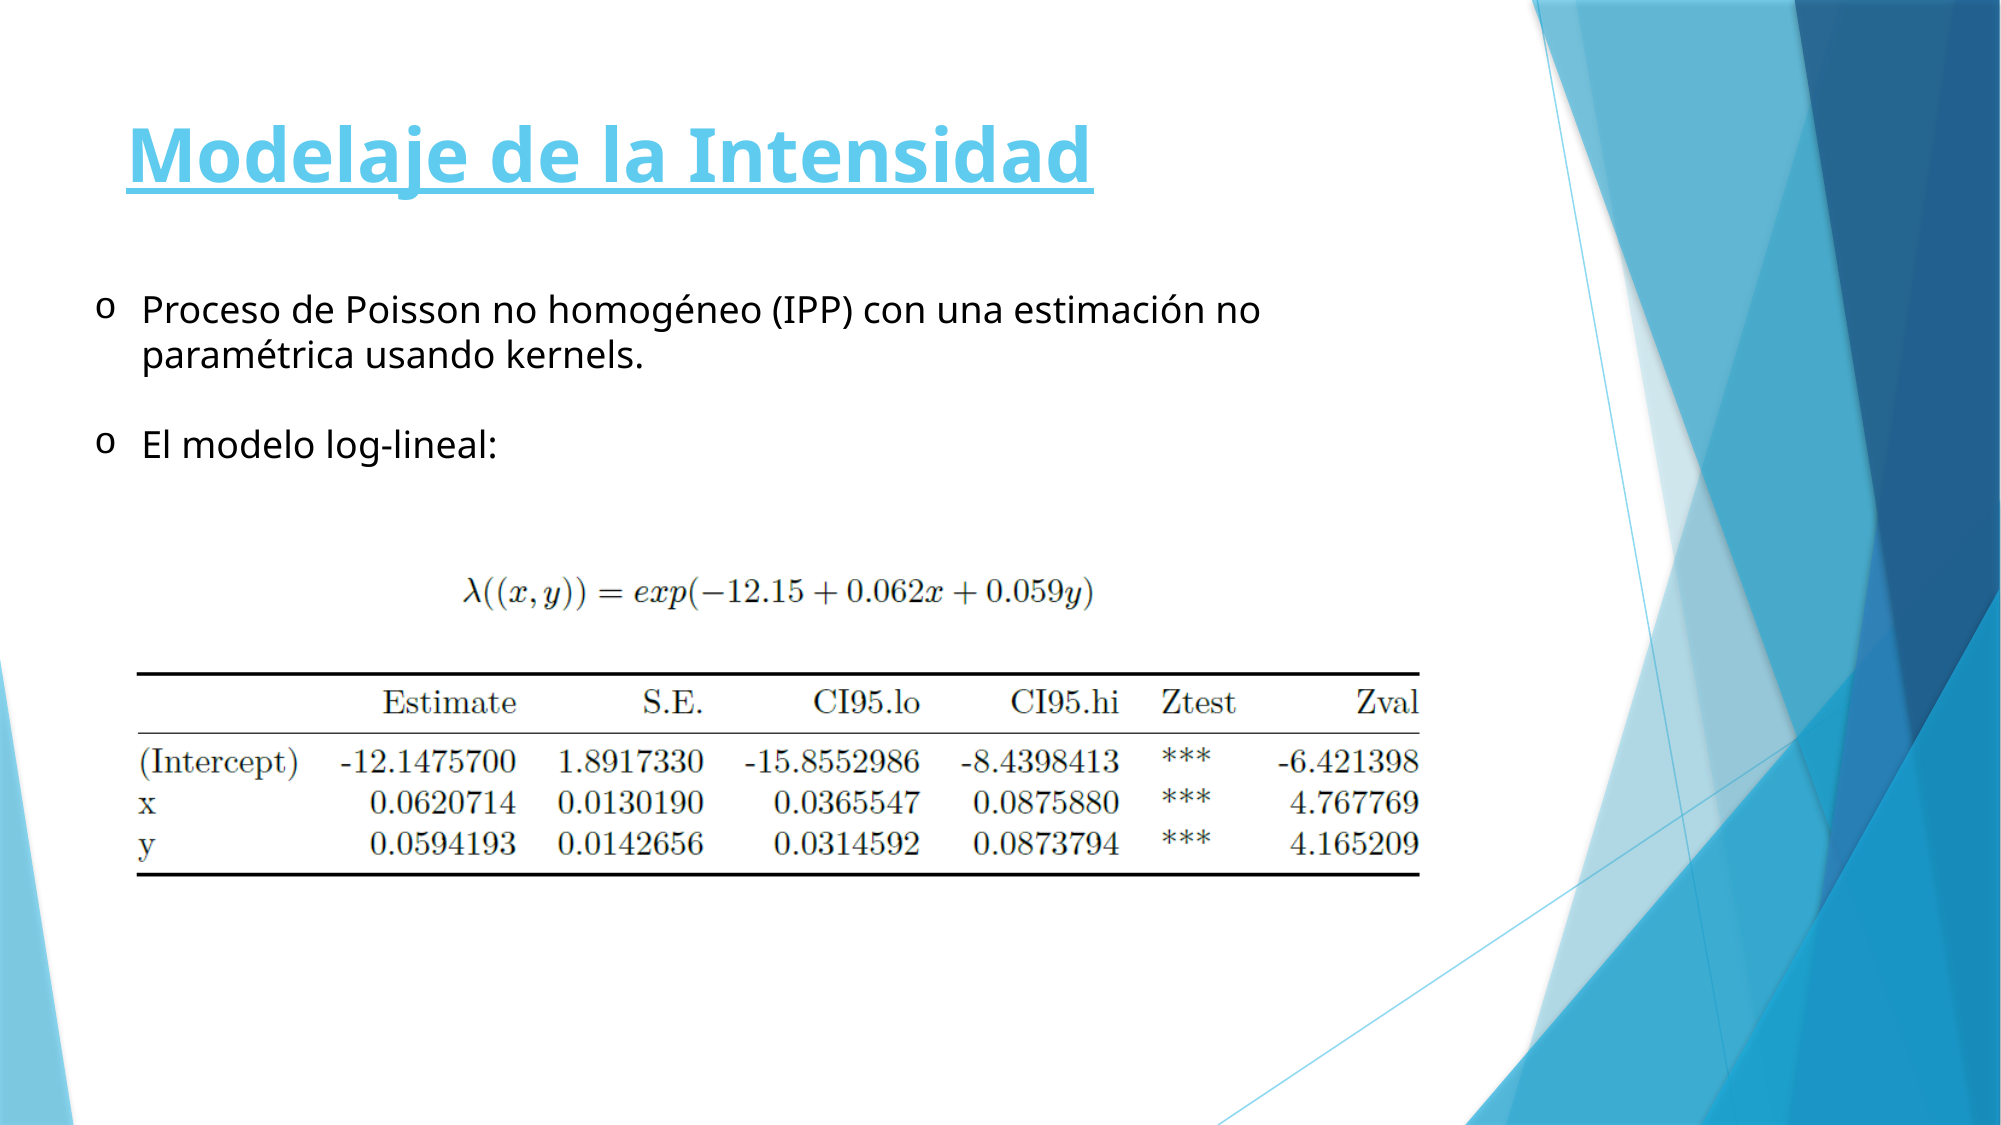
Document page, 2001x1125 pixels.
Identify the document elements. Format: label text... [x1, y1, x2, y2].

title Modelaje de la Intensidad [111, 99, 1522, 238]
picture [79, 548, 1451, 937]
text_box Proceso de Poisson no homogéneo (IPP) con una estimación no paramétrica usando kernels. El modelo log-lineal: [79, 278, 1490, 474]
